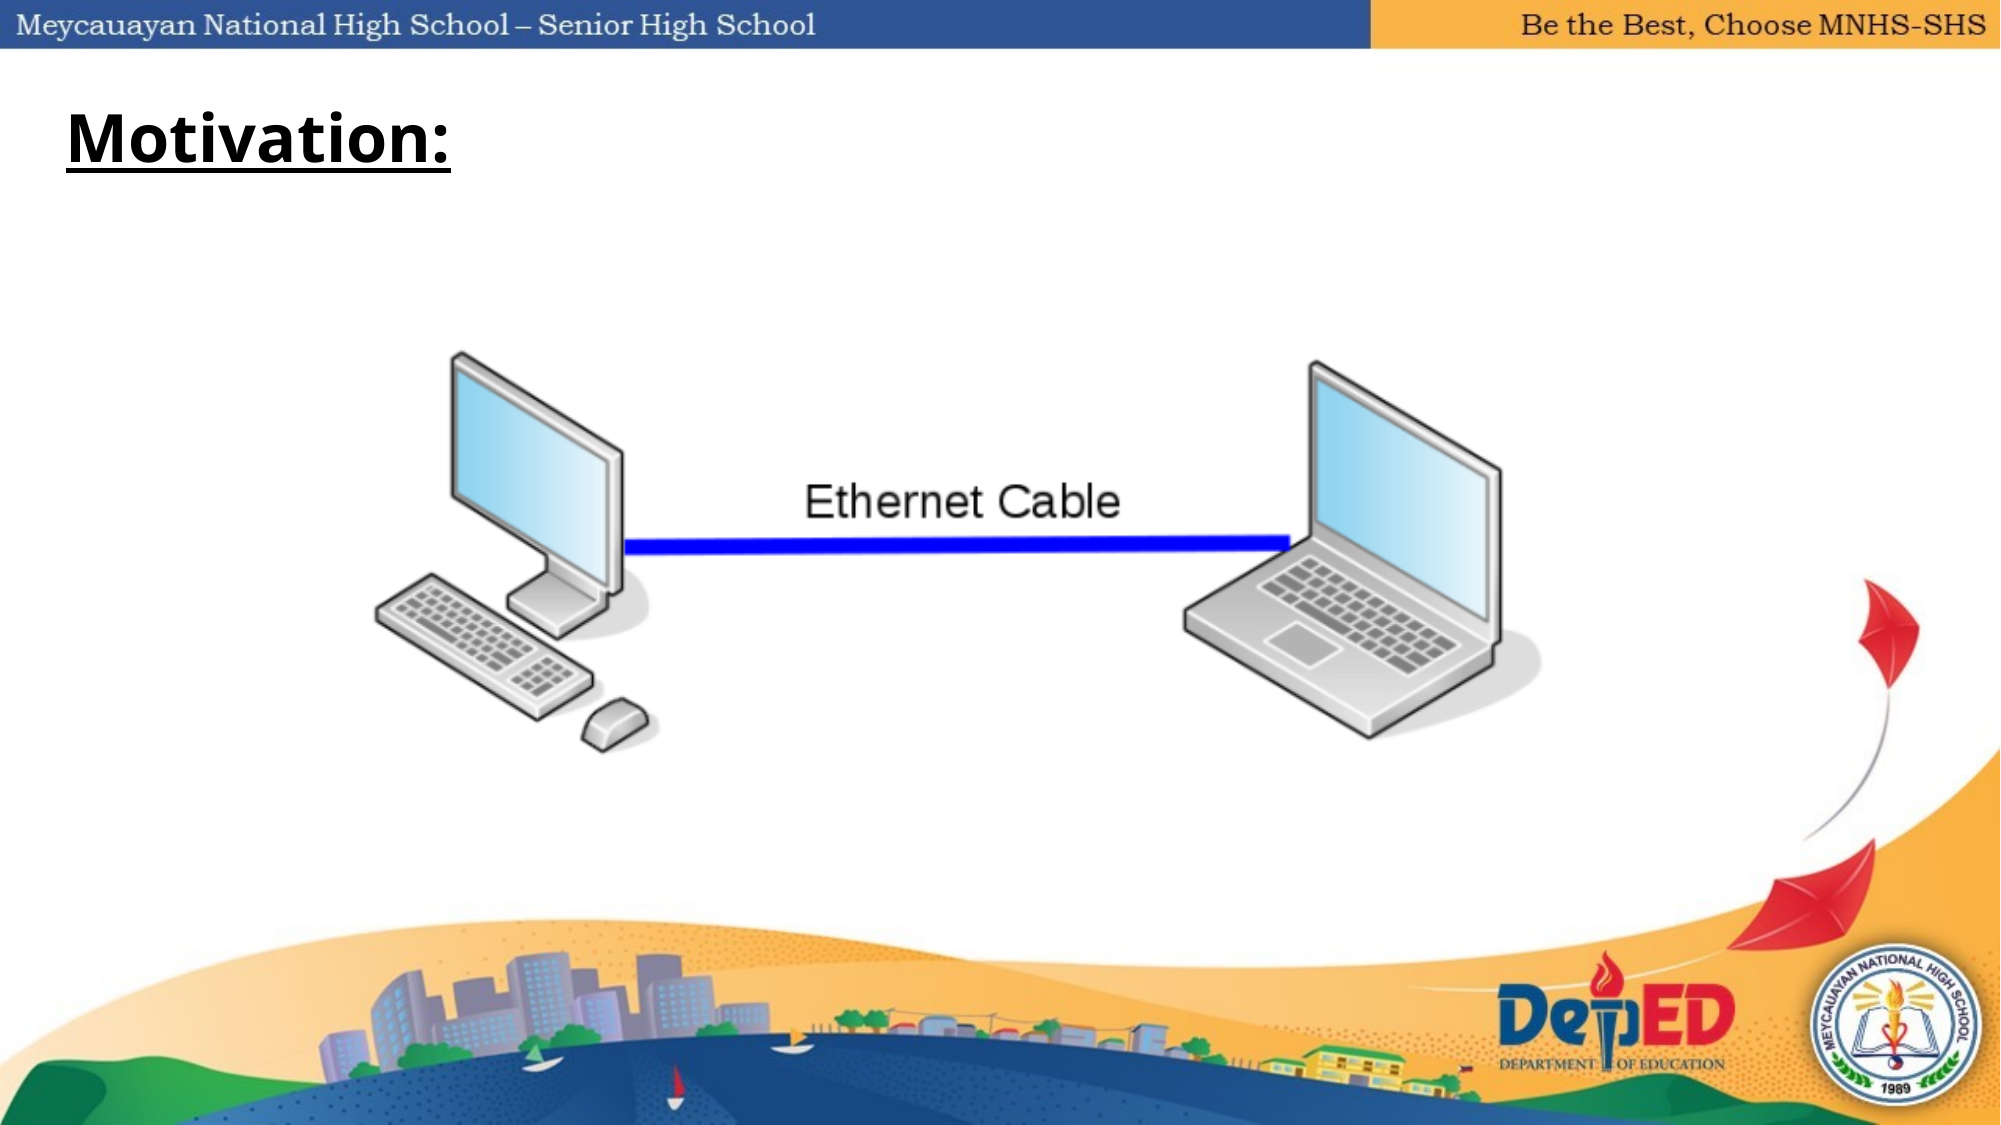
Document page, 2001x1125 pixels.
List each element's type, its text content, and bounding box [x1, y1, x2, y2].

text_box Motivation: [50, 82, 472, 201]
picture [0, 0, 2001, 1125]
